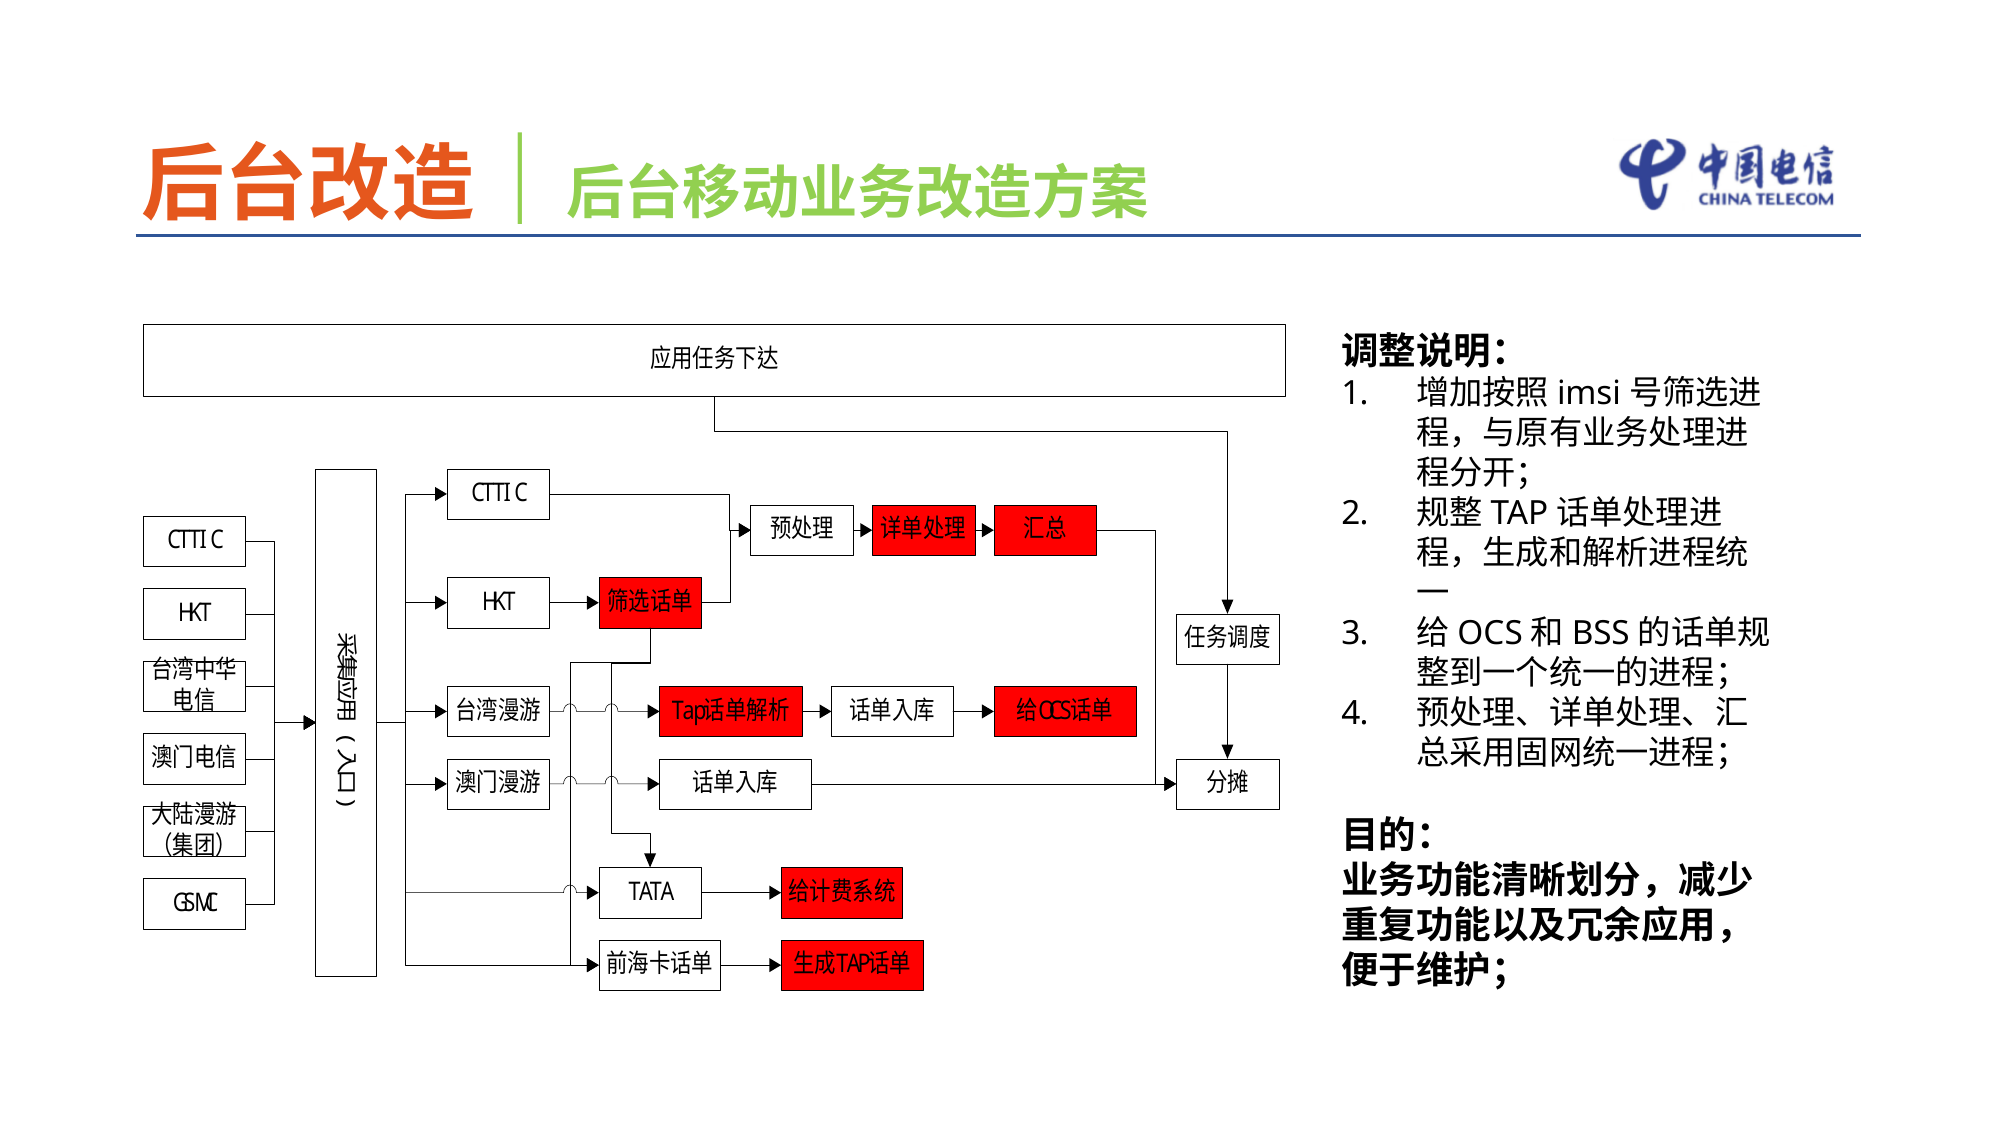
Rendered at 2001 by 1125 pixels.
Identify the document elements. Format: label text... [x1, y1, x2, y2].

text_box 调整说明： 增加按照imsi号筛选进程，与原有业务处理进程分开； 规整TAP话单处理进程，生成和解析进程统一 给OCS和BSS的话单规整到一个统一的进程； 预处理、详单处理、汇总采用固网统一进程； 目的： 业务功能清晰划分，减少重复功能以及冗余应用，便于维护； [1326, 319, 1788, 1076]
text_box 后台改造｜后台移动业务改造方案 [126, 114, 1752, 209]
picture [1613, 138, 1844, 211]
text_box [140, 320, 1288, 993]
